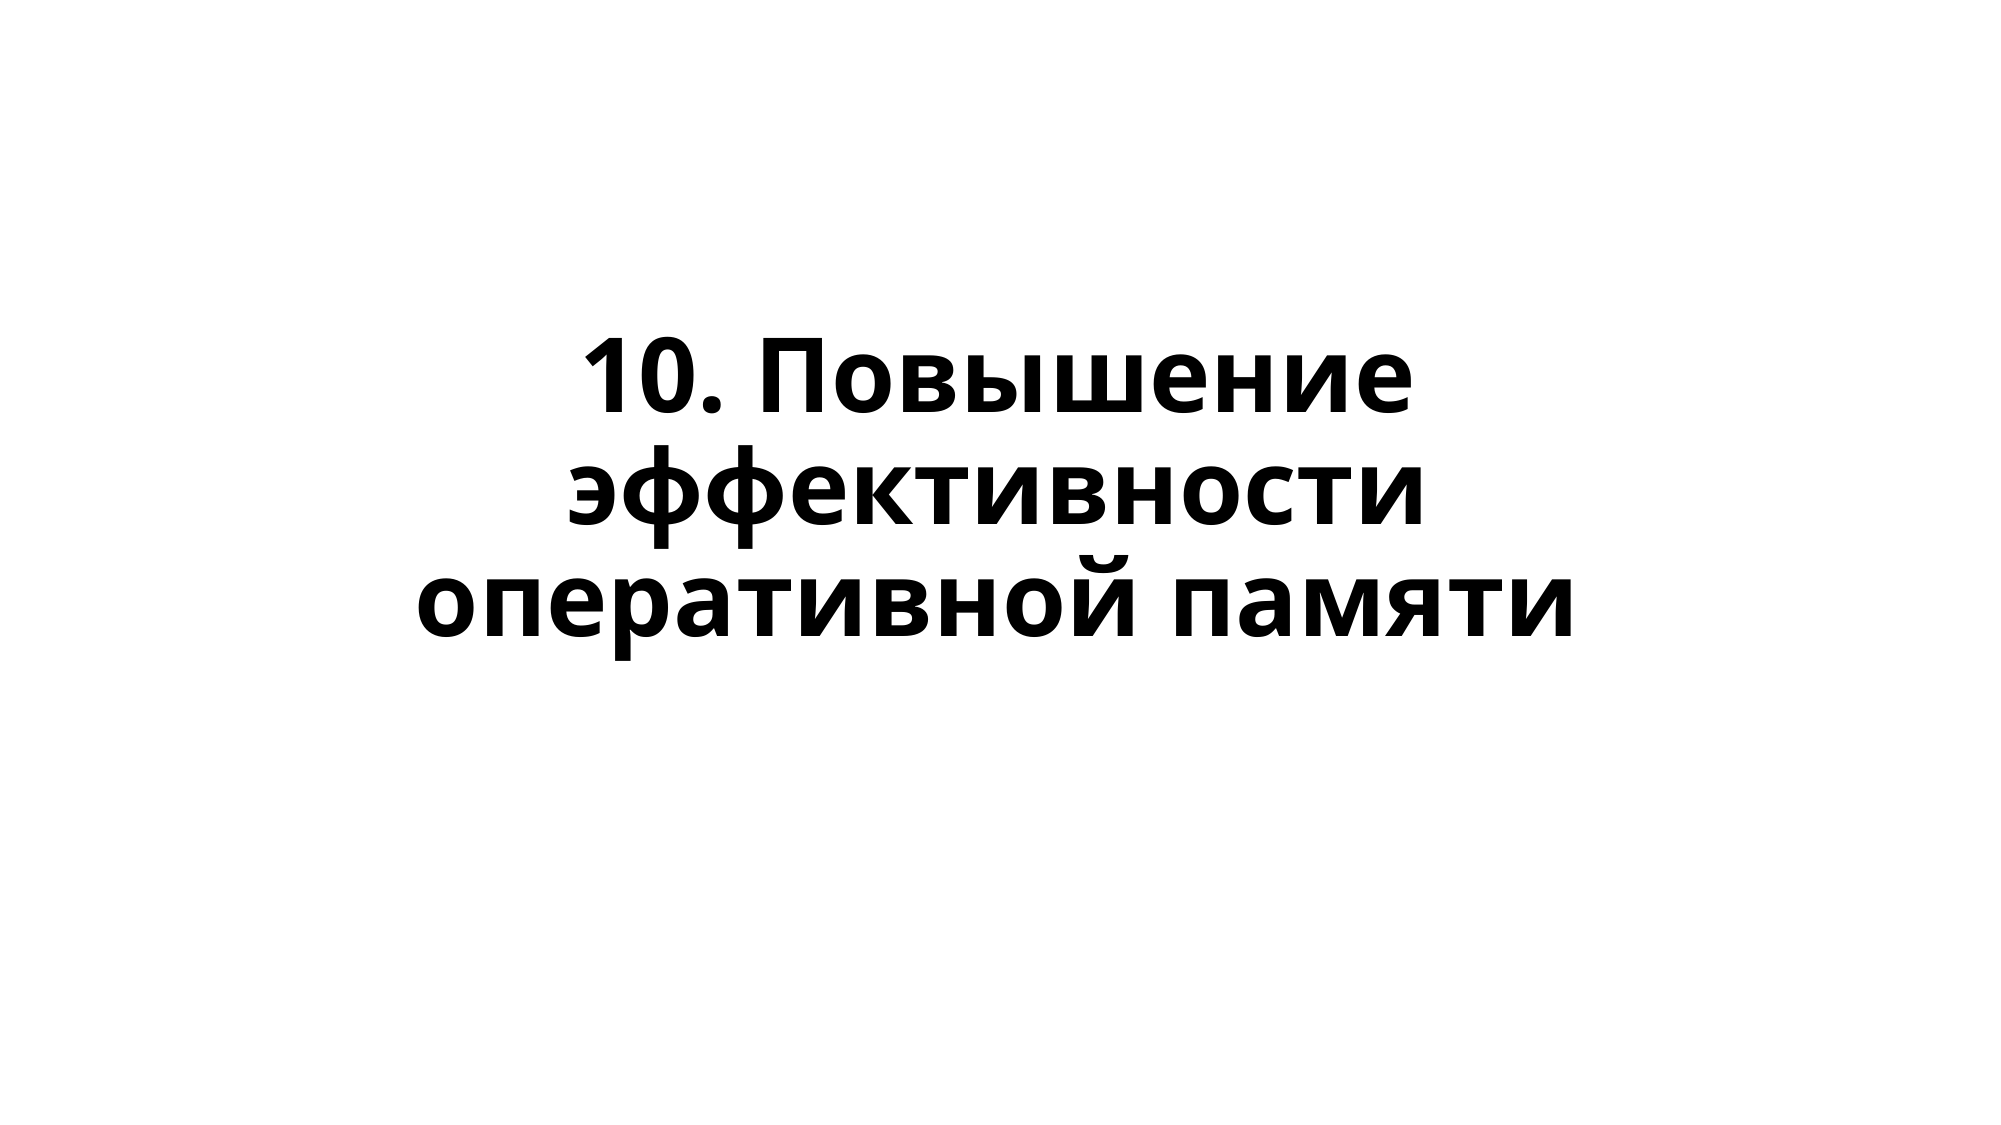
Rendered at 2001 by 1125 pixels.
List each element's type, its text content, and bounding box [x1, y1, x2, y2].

title 10. Повышение эффективности оперативной памяти [247, 311, 1748, 779]
